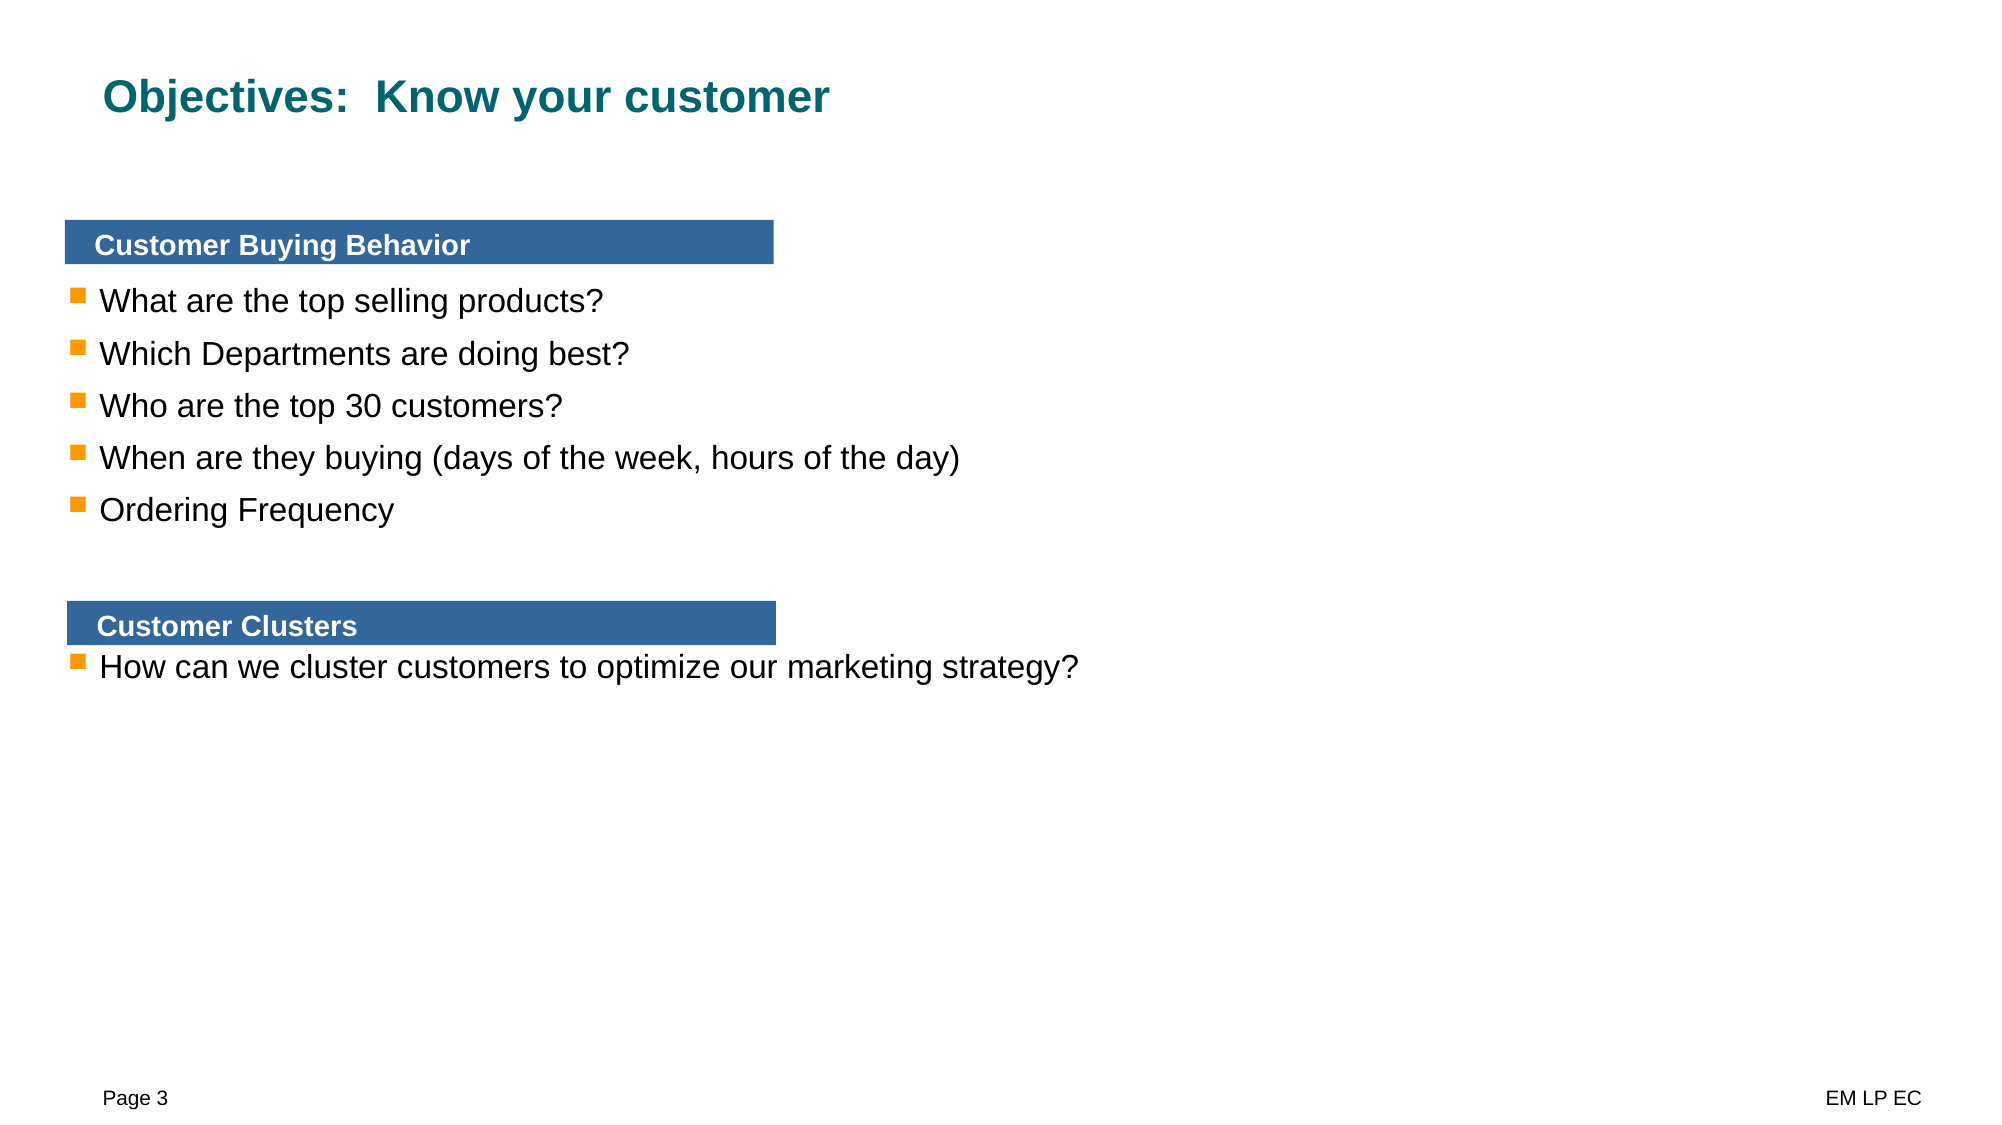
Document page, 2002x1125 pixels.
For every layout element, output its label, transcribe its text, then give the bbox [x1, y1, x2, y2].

text_box Customer Clusters [67, 600, 776, 646]
title Objectives: Know your customer [0, 0, 2001, 232]
text_box What are the top selling products? Which Departments are doing best? Who are the top 30 customers? When are they buying (days of the week, hours of the day) Ordering Frequency How can we cluster customers to optimize our marketing strategy? [53, 219, 1448, 875]
text_box Customer Buying Behavior [64, 219, 774, 265]
